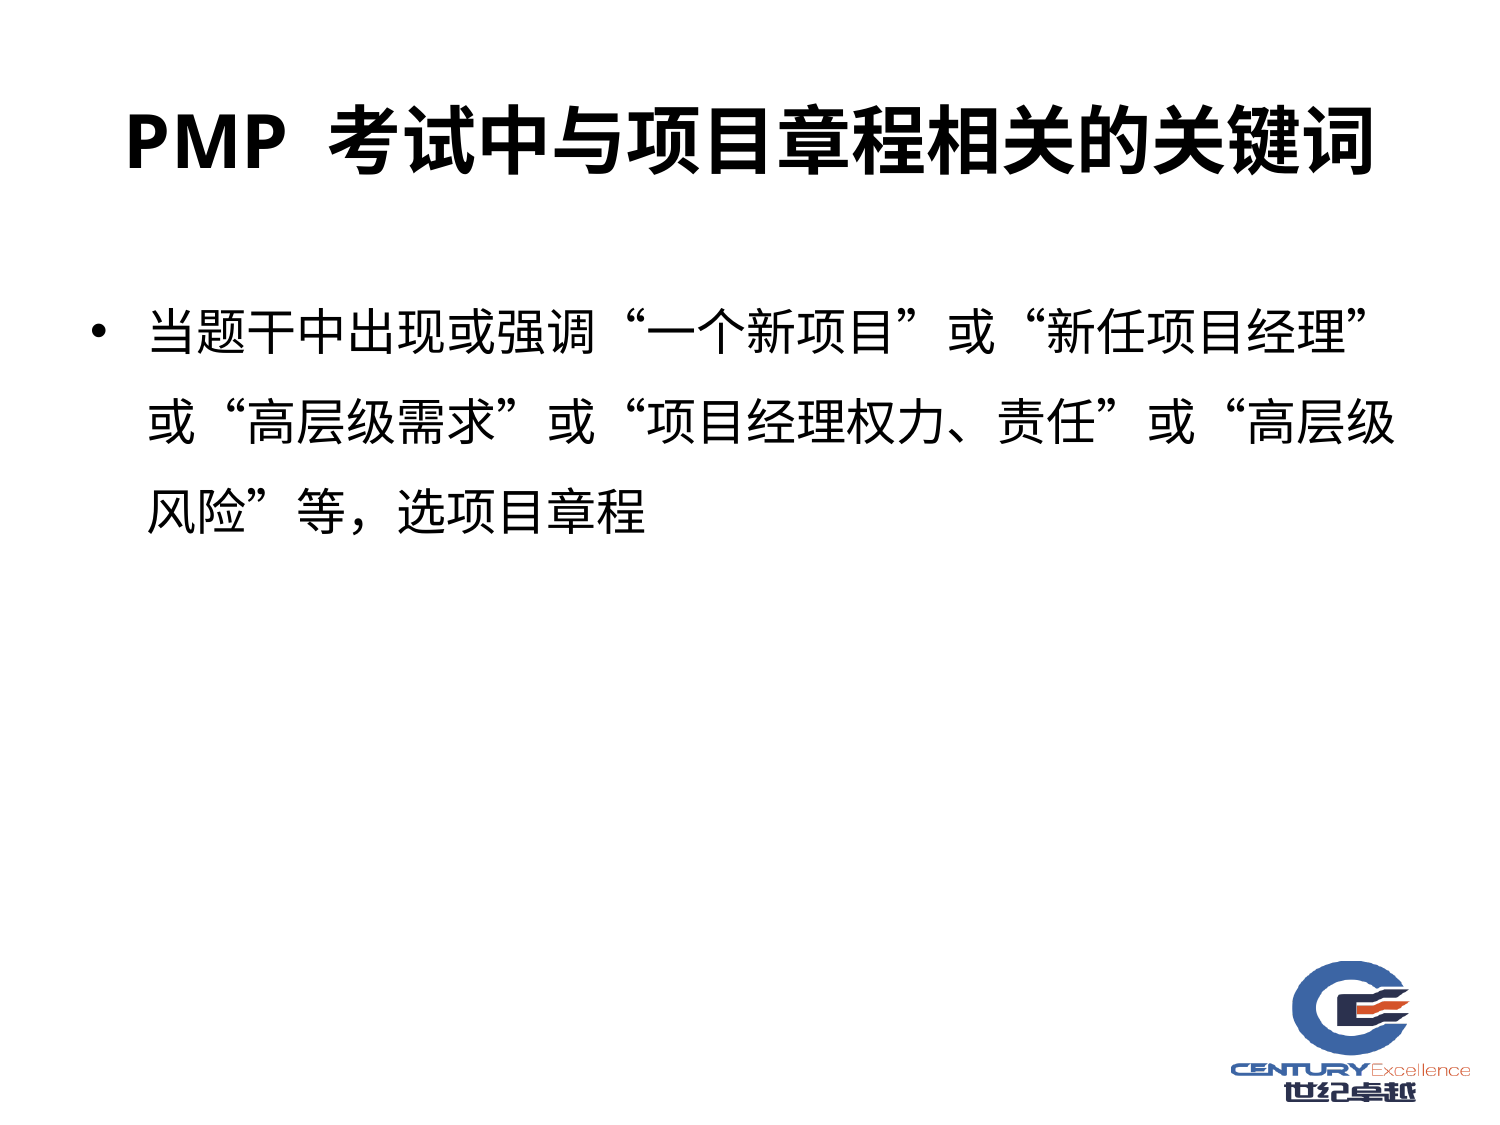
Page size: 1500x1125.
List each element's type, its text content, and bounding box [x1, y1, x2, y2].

list 当题干中出现或强调“一个新项目”或“新任项目经理”或“高层级需求”或“项目经理权力、责任”或“高层级风险”等，选项目章程 [75, 262, 1425, 1005]
title PMP 考试中与项目章程相关的关键词 [75, 45, 1425, 233]
picture [1230, 960, 1470, 1102]
